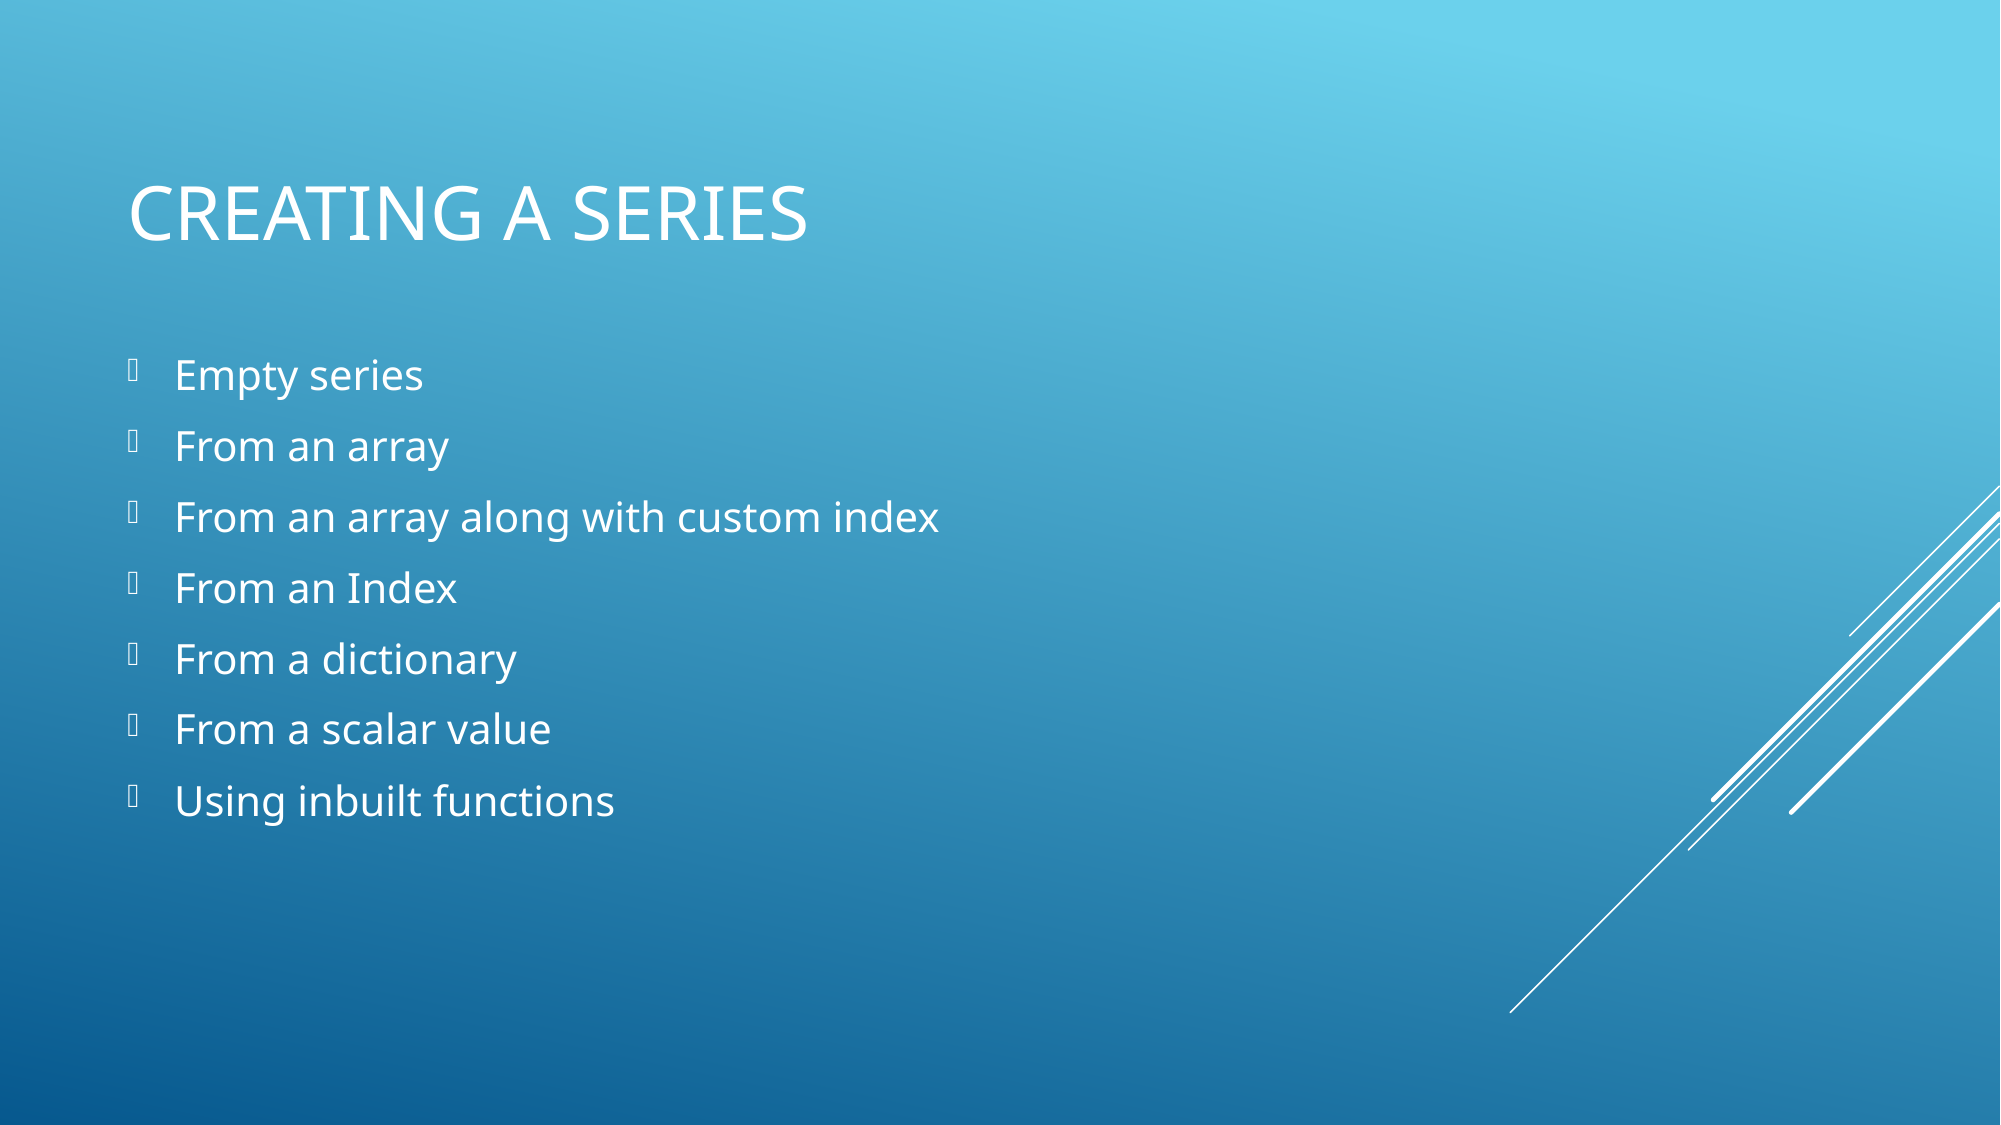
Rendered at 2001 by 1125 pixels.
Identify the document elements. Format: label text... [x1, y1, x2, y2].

title Creating a series [112, 86, 1513, 290]
list Empty series From an array From an array along with custom index From an Index From a dictionary From a scalar value Using inbuilt functions [112, 290, 1513, 884]
